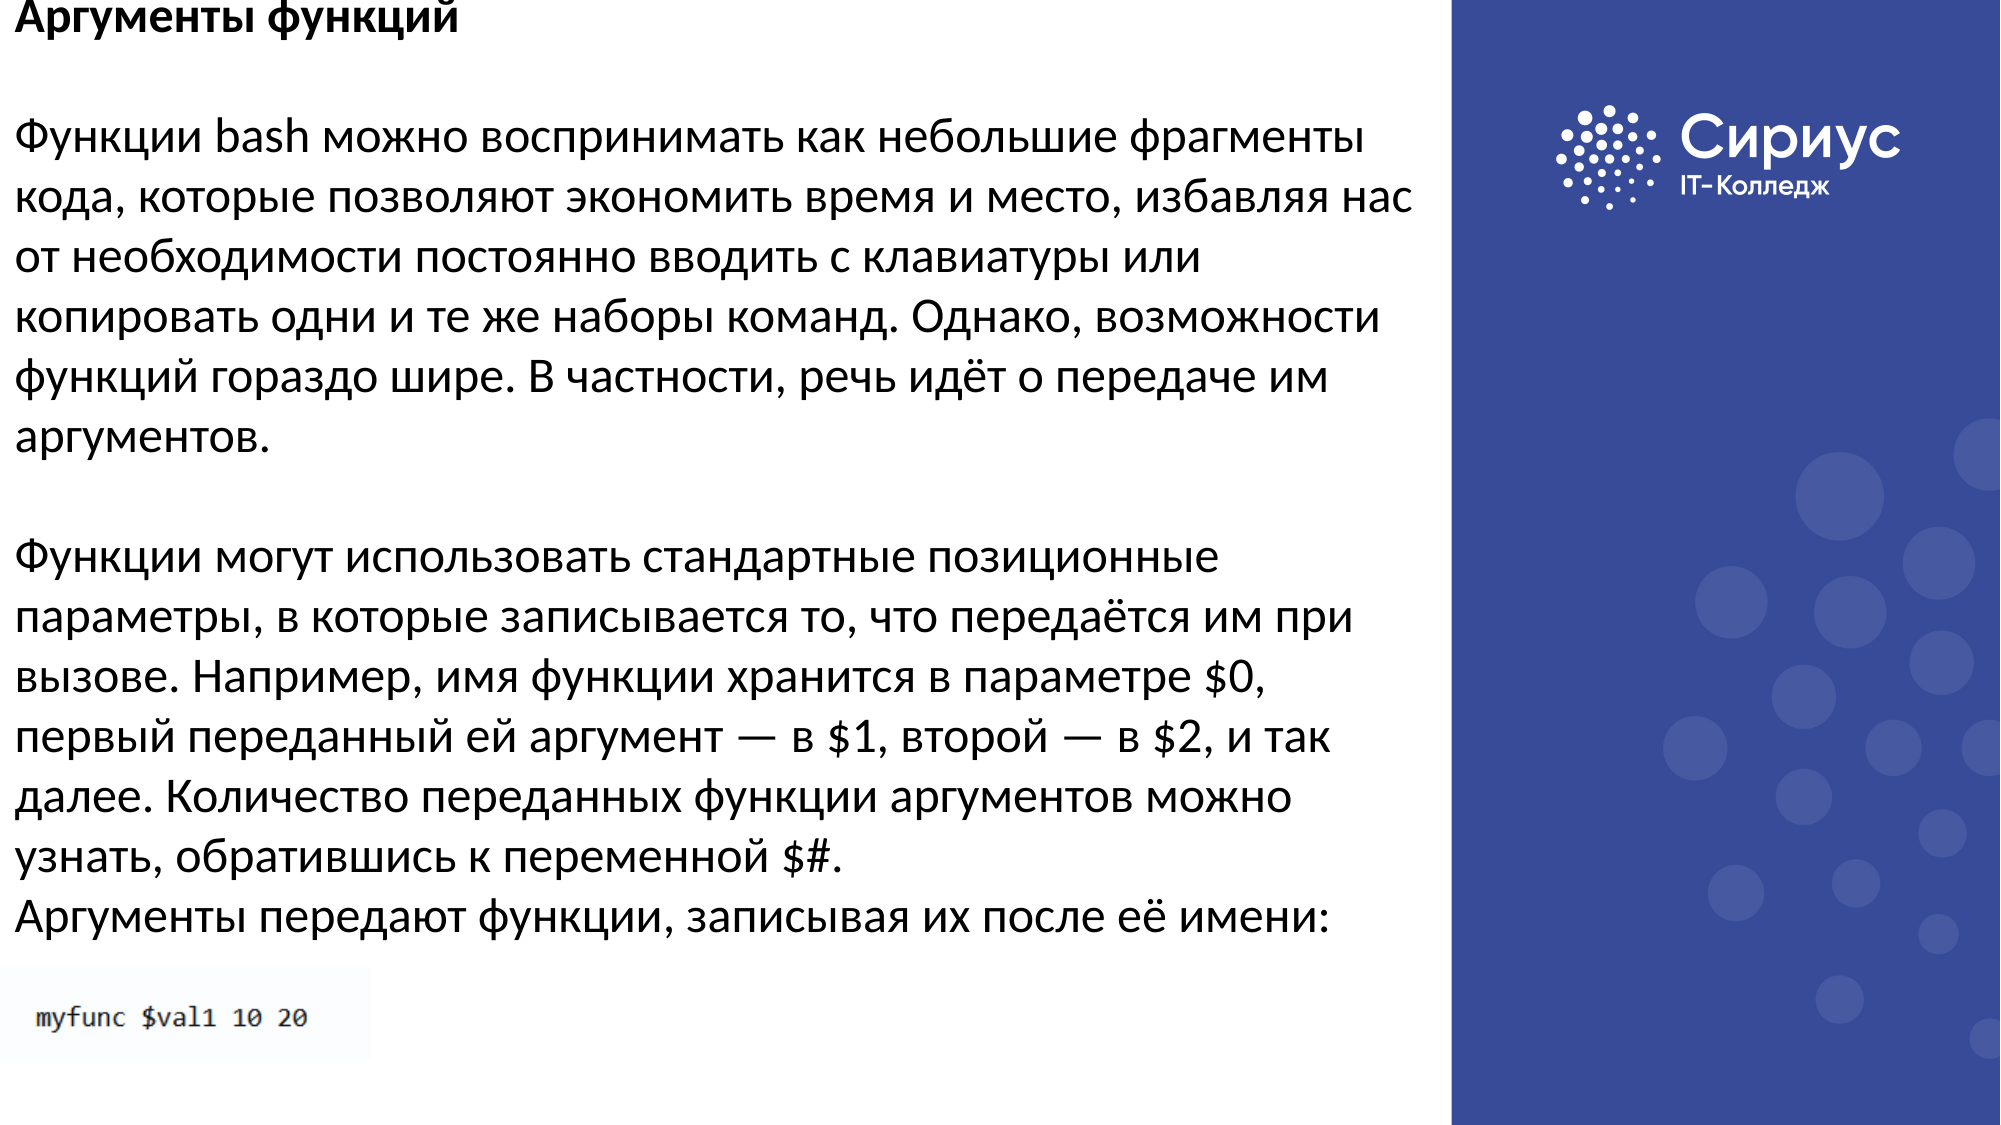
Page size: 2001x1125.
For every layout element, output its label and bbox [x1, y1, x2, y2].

picture [0, 967, 371, 1061]
list [0, 0, 2000, 1125]
